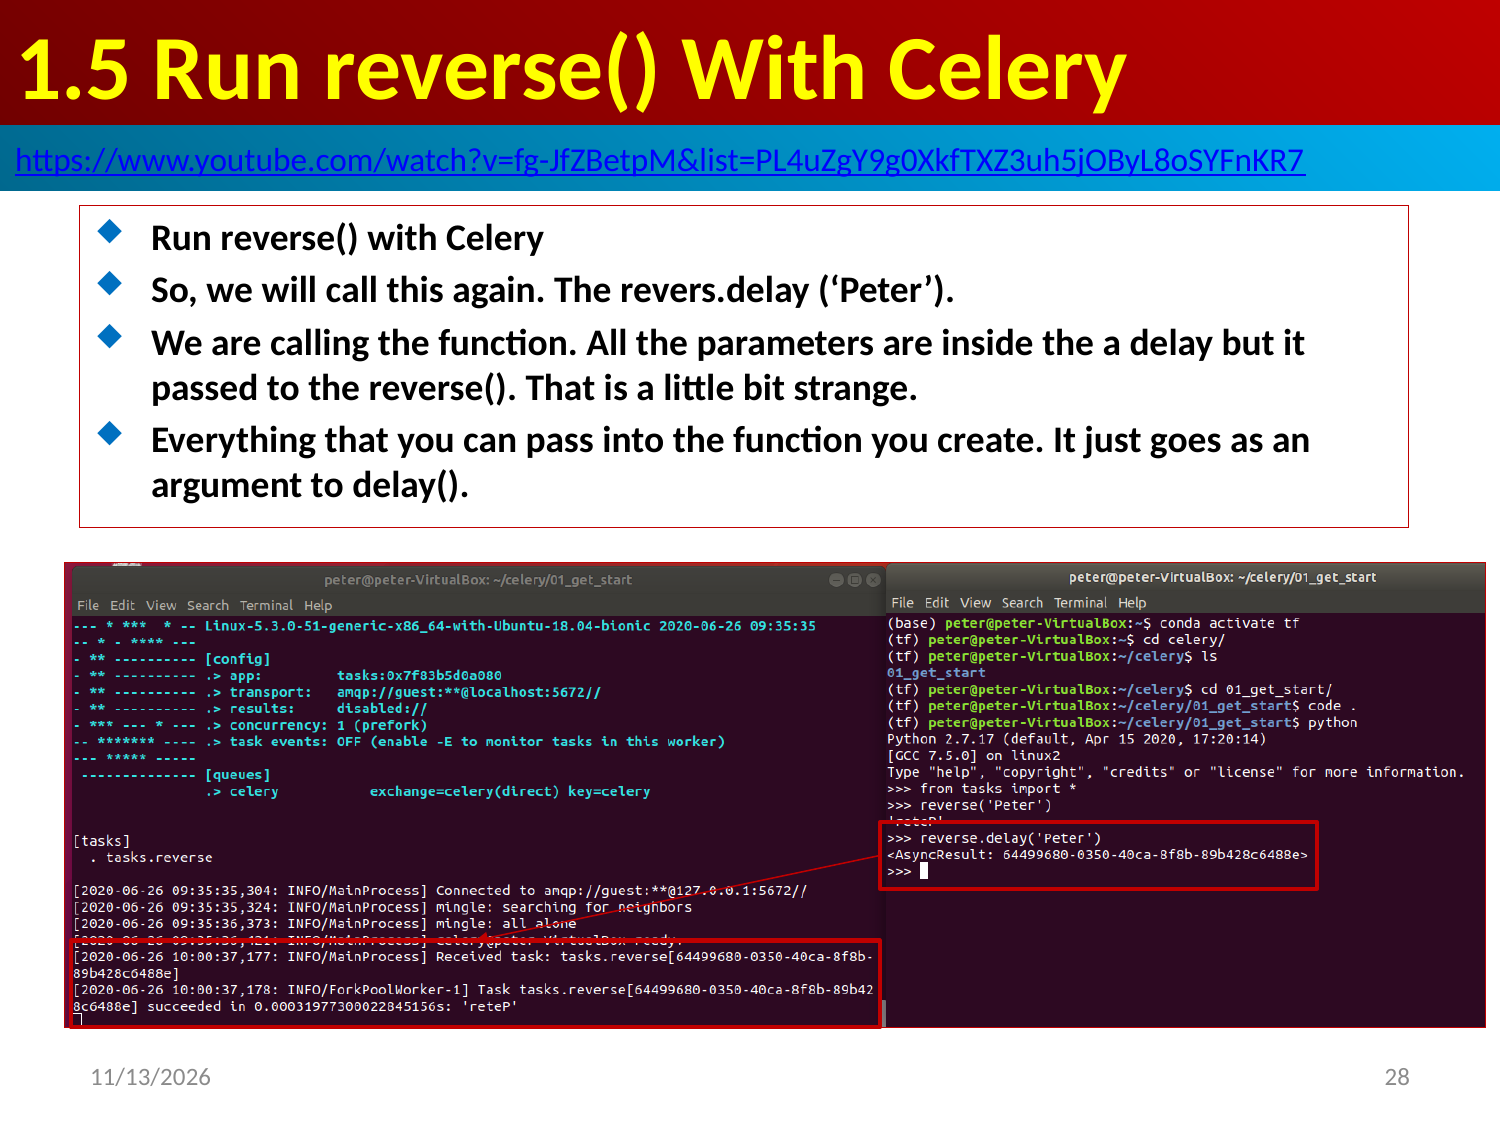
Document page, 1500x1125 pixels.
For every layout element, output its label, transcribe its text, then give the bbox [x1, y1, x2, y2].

text_box https://www.youtube.com/watch?v=fg-JfZBetpM&list=PL4uZgY9g0XkfTXZ3uh5jOByL8oSYFnKR7 [0, 125, 1500, 191]
subtitle Run reverse() with Celery So, we will call this again. The revers.delay (‘Peter’). We are calling the function. All the parameters are inside the a delay but it passed to the reverse(). That is a little bit strange. Everything that you can pass into the function you create. It just goes as an argument to delay(). [79, 205, 1409, 528]
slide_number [75, 1042, 425, 1109]
slide_number 28 [1074, 1042, 1425, 1109]
title 1.5 Run reverse() With Celery [0, 0, 1500, 125]
picture [64, 562, 1486, 1028]
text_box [475, 855, 881, 941]
